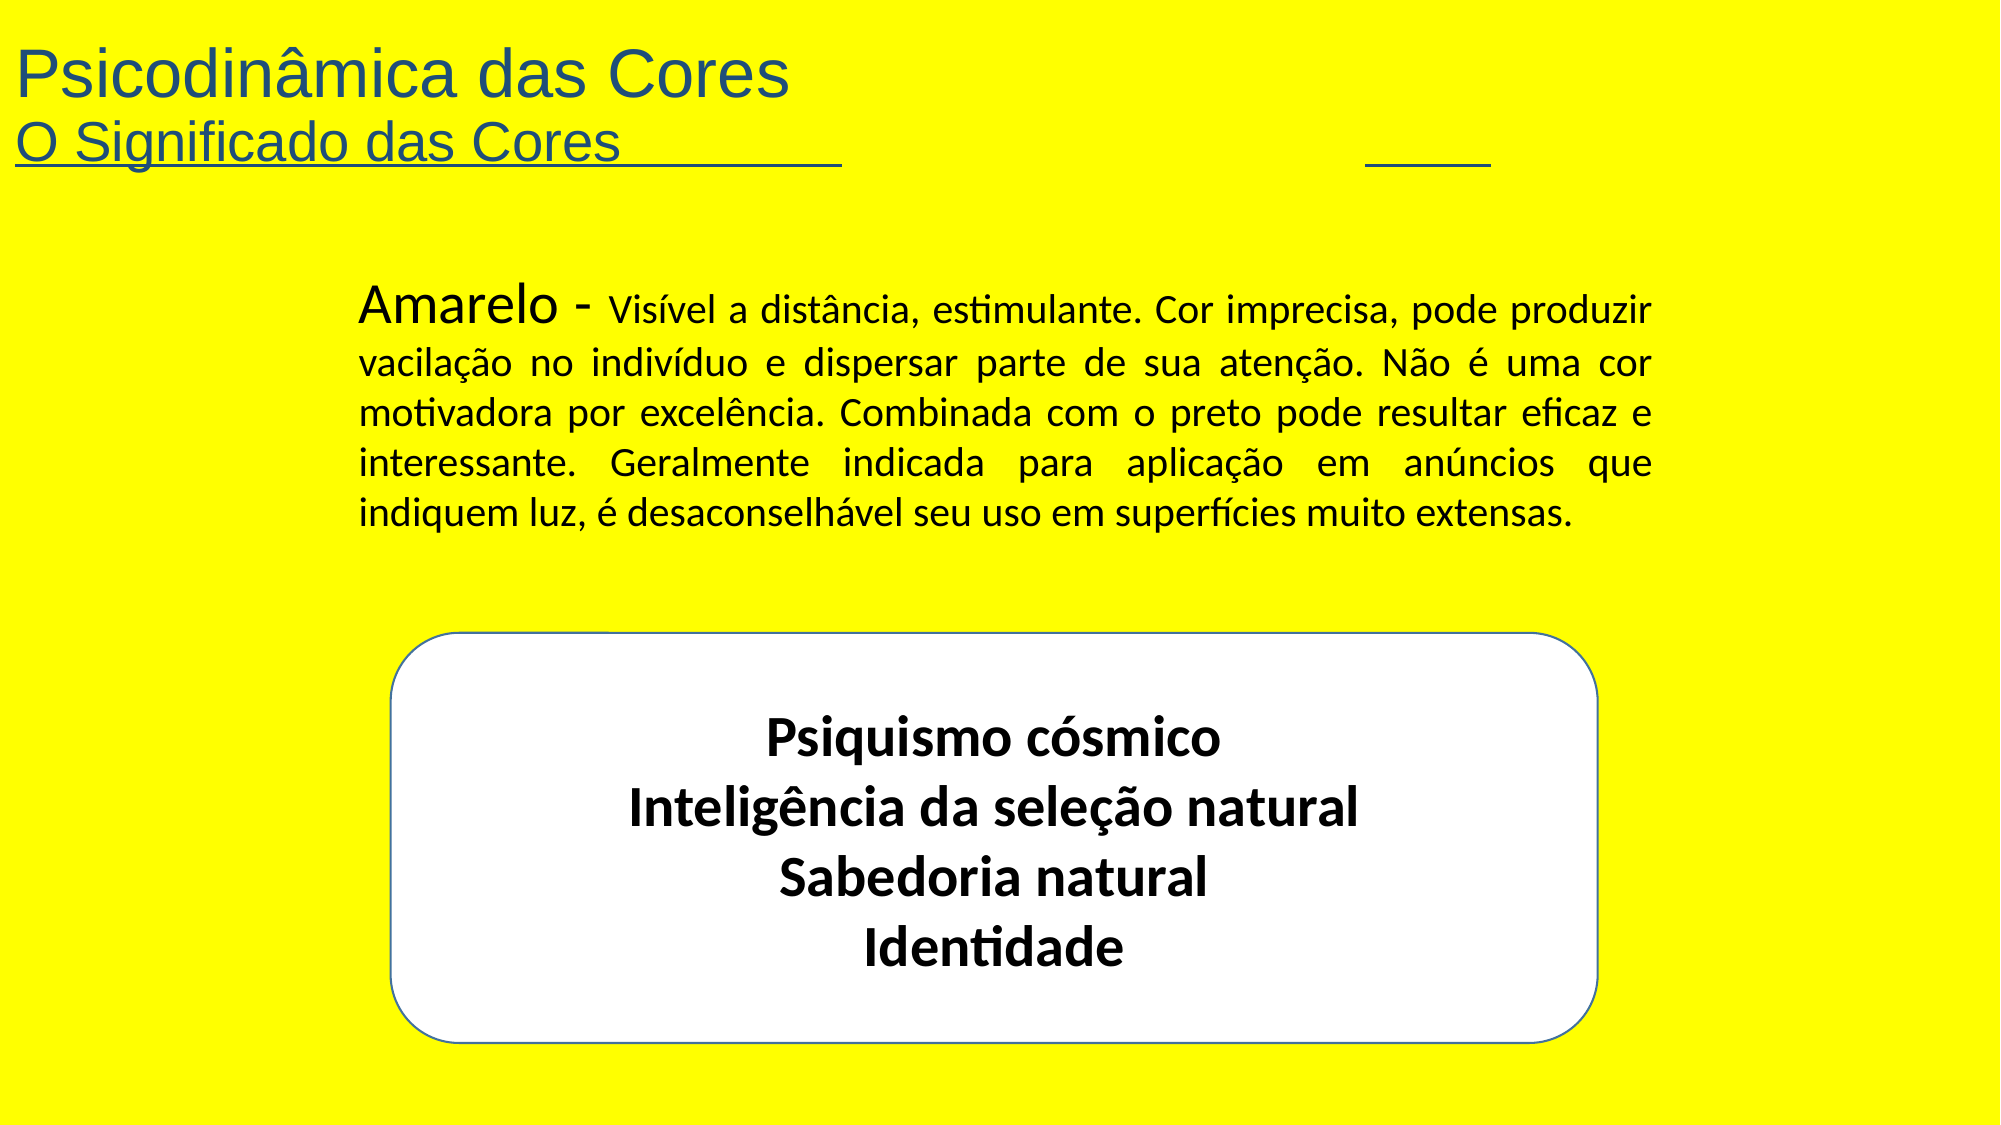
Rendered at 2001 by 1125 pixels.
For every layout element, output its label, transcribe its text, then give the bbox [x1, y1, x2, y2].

title Psicodinâmica das Cores O Significado das Cores [0, 25, 2000, 187]
text_box Amarelo - Visível a distância, estimulante. Cor imprecisa, pode produzir vacilação no indivíduo e dispersar parte de sua atenção. Não é uma cor motivadora por excelência. Combinada com o preto pode resultar eficaz e interessante. Geralmente indicada para aplicação em anúncios que indiquem luz, é desaconselhável seu uso em superfícies muito extensas. [343, 257, 1668, 543]
text_box Psiquismo cósmico Inteligência da seleção natural Sabedoria natural Identidade [389, 631, 1599, 1045]
